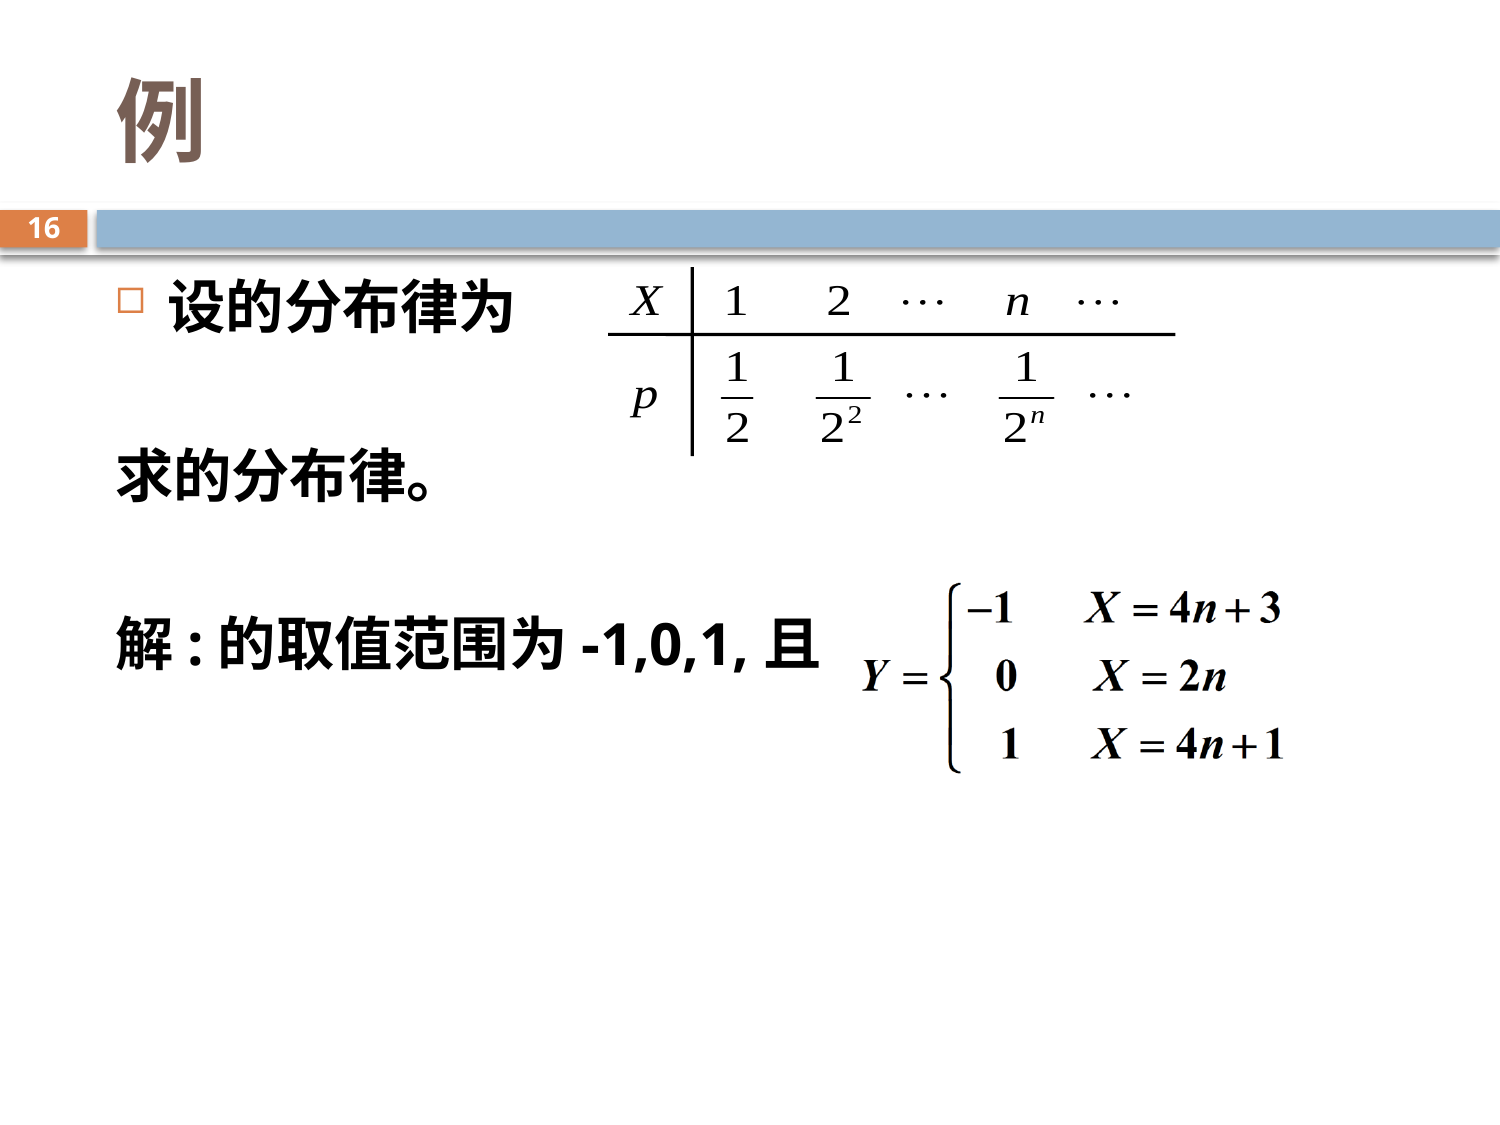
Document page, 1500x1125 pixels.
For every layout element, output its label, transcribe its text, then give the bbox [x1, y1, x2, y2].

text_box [607, 266, 1176, 457]
picture [855, 579, 1294, 776]
title 例 [100, 37, 1438, 200]
slide_number 16 [0, 208, 88, 249]
